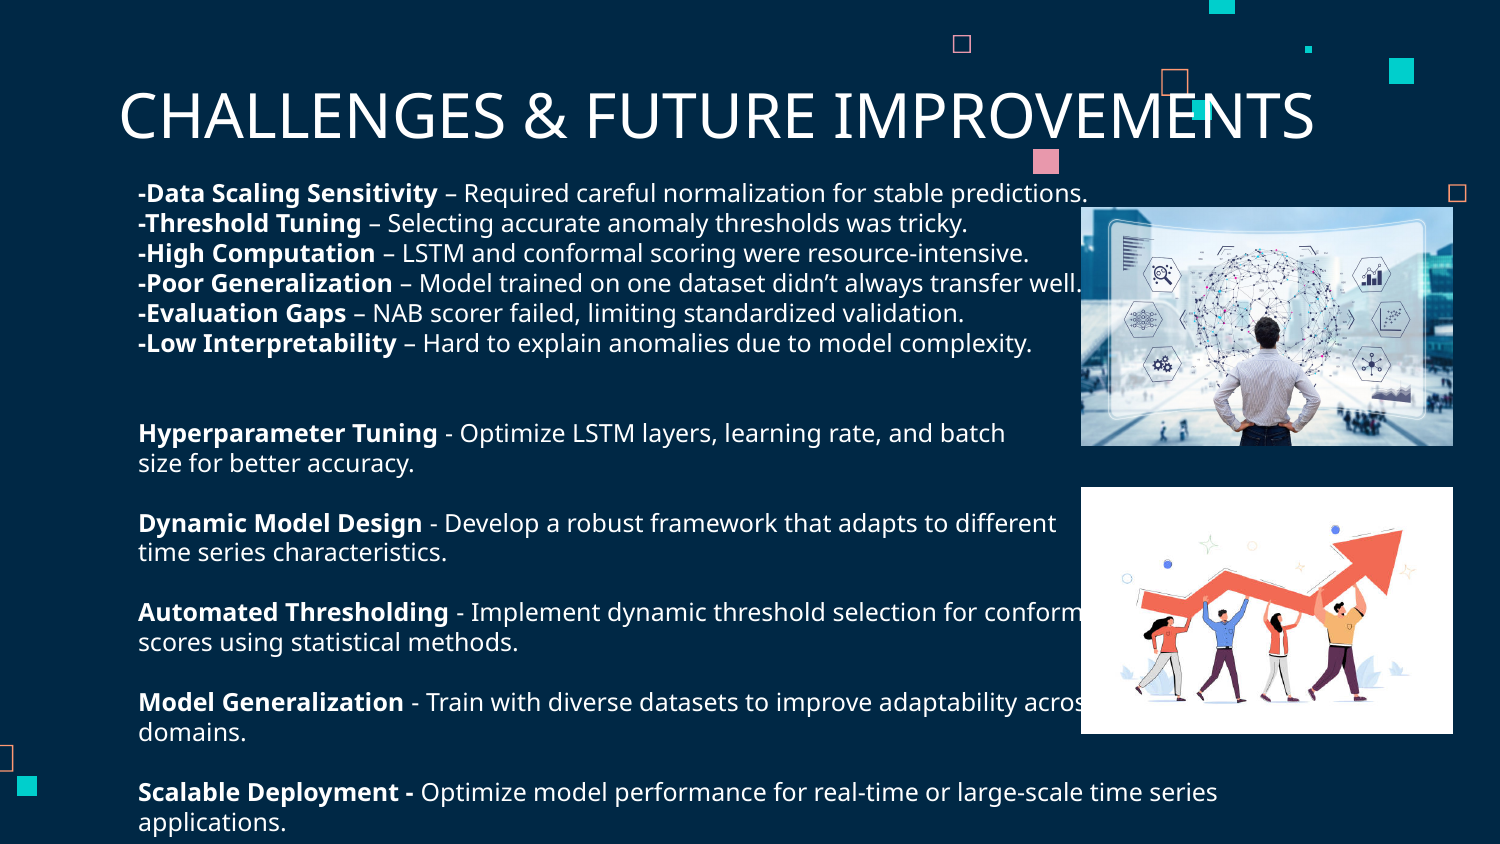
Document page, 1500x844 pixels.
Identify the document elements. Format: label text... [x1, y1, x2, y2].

picture [1081, 207, 1453, 447]
list -Data Scaling Sensitivity – Required careful normalization for stable predictions. -Threshold Tuning – Selecting accurate anomaly thresholds was tricky. -High Computation – LSTM and conformal scoring were resource-intensive. -Poor Generalization – Model trained on one dataset didn’t always transfer well. -Evaluation Gaps – NAB scorer failed, limiting standardized validation. -Low Interpretability – Hard to explain anomalies due to model complexity. Hyperparameter Tuning - Optimize LSTM layers, learning rate, and batch size for better accuracy. Dynamic Model Design - Develop a robust framework that adapts to different time series characteristics. Automated Thresholding - Implement dynamic threshold selection for conformal scores using statistical methods. Model Generalization - Train with diverse datasets to improve adaptability across domains. Scalable Deployment - Optimize model performance for real-time or large-scale time series applications. [96, 132, 1387, 754]
text_box CHALLENGES & FUTURE IMPROVEMENTS [103, 71, 1453, 167]
picture [1081, 487, 1453, 735]
